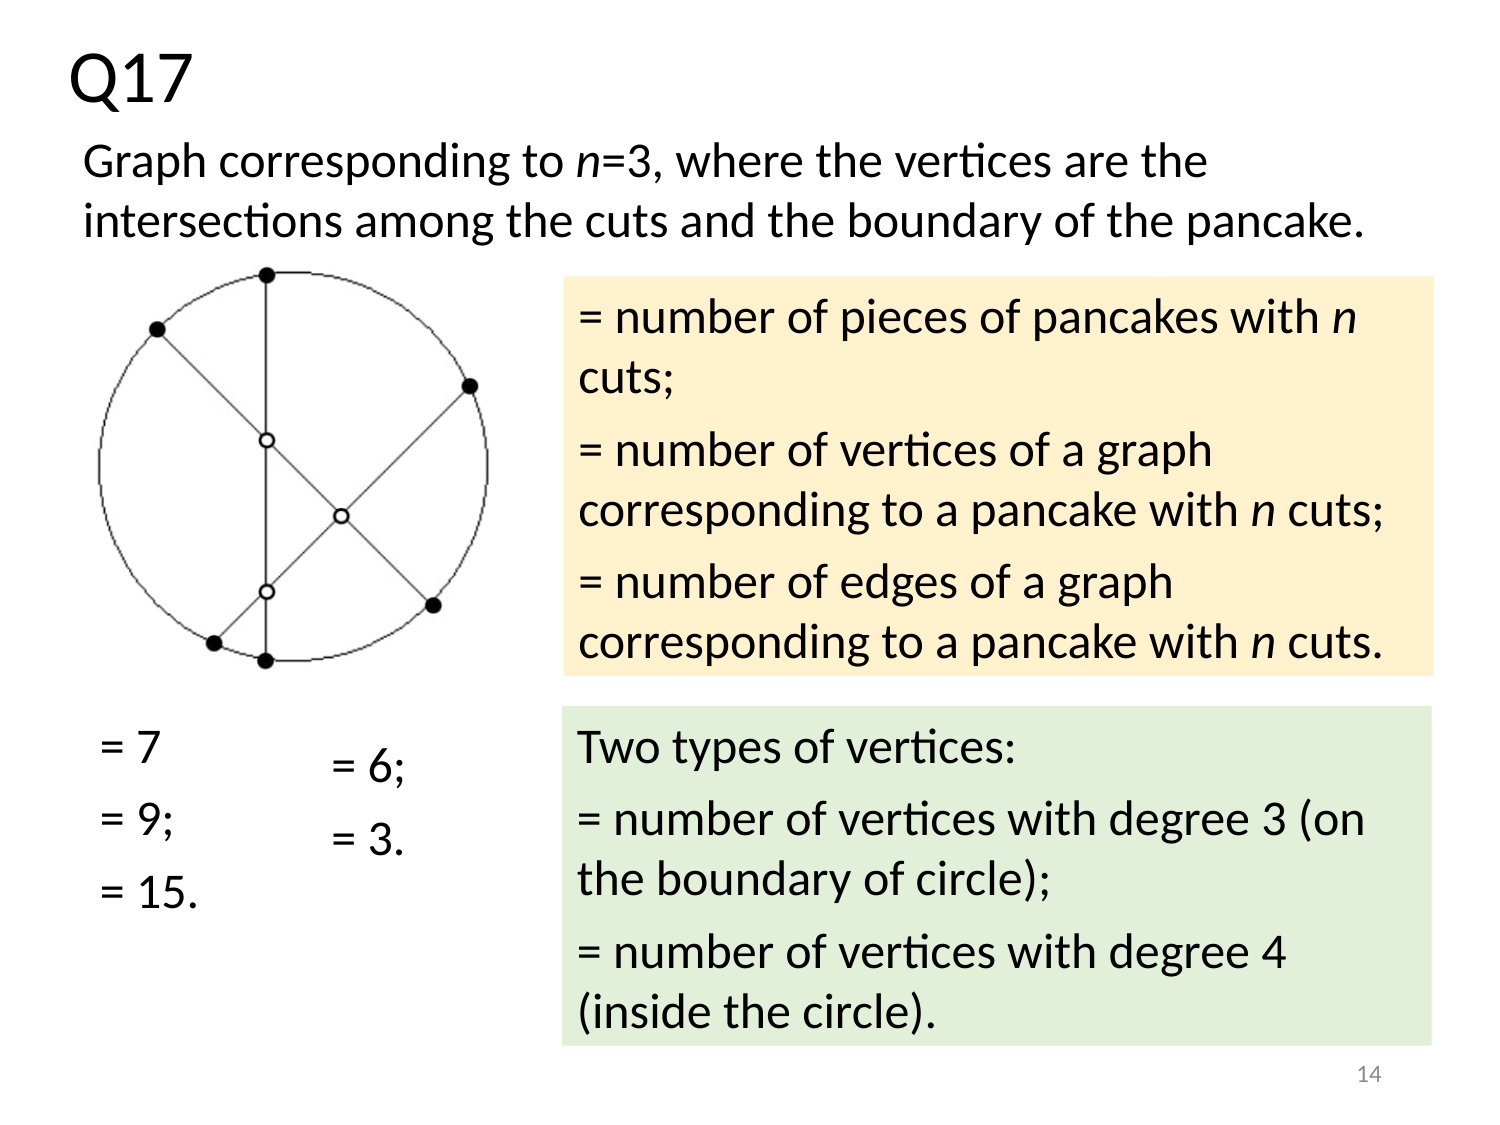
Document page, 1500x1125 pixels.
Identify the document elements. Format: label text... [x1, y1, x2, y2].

slide_number 14 [1059, 1046, 1397, 1103]
text_box Q17 [53, 30, 1348, 157]
picture [85, 250, 515, 680]
text_box Graph corresponding to n=3, where the vertices are the intersections among the cuts and the boundary of the pancake. [68, 119, 1432, 255]
